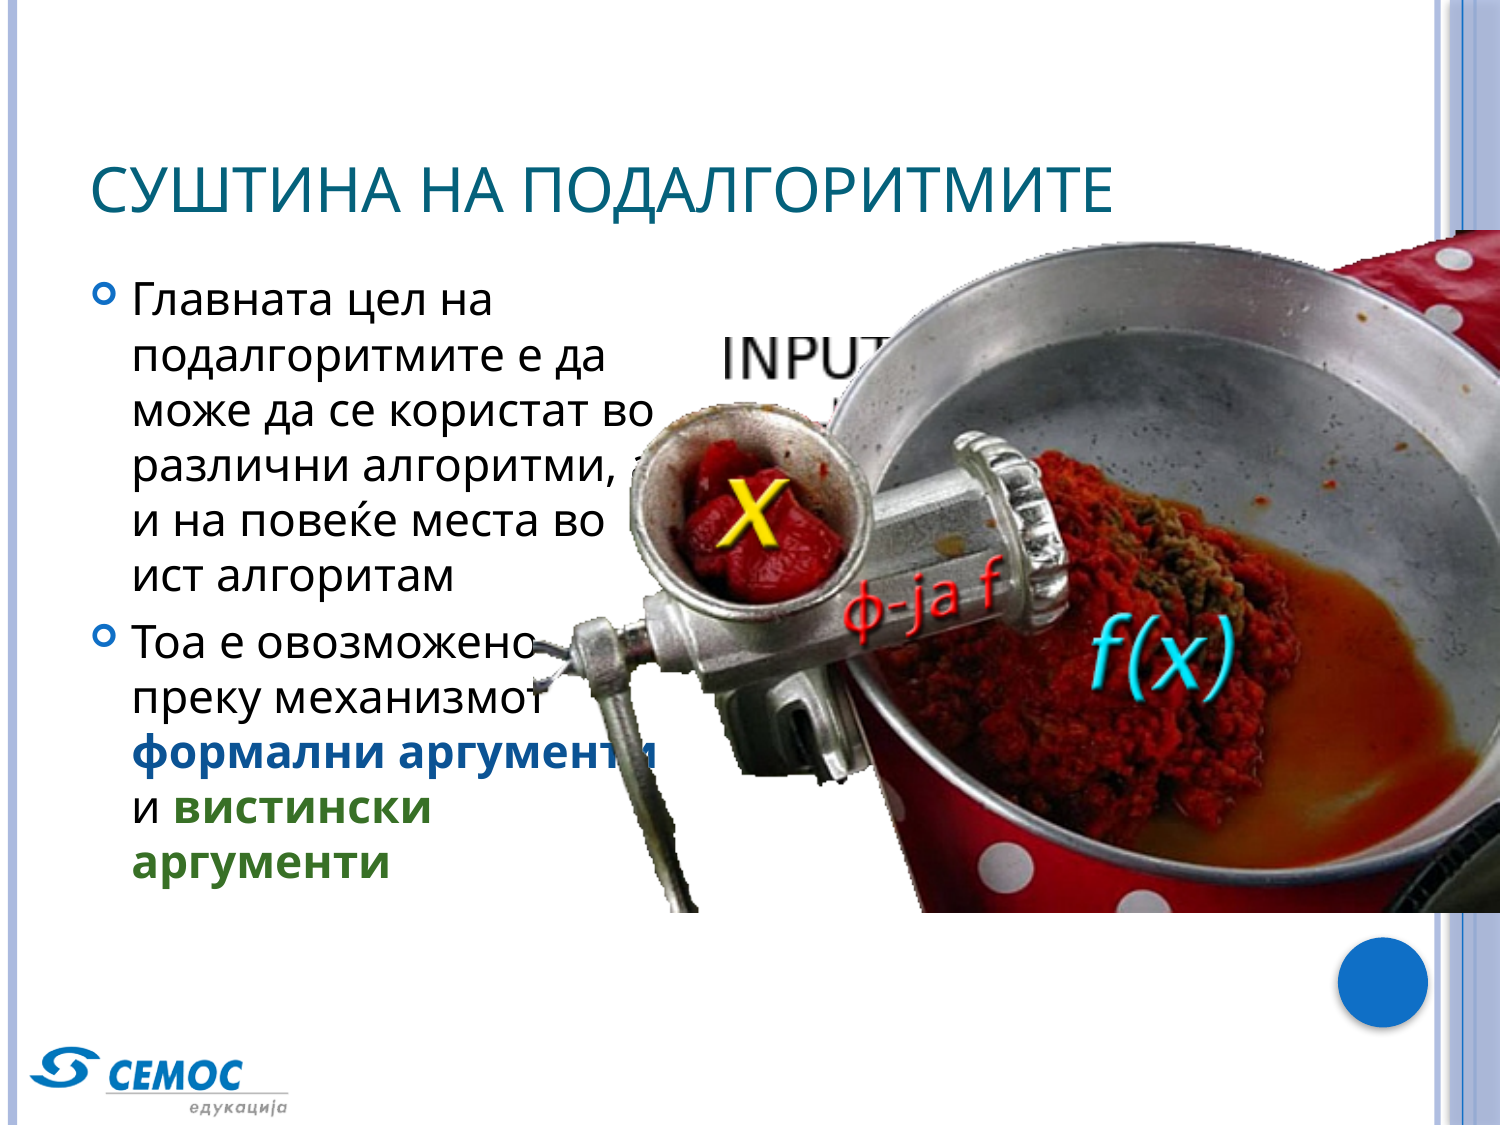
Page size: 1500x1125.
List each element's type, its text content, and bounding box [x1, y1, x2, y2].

picture [24, 1036, 295, 1125]
list Главната цел на подалгоритмите е да може да се користат во различни алгоритми, а и на повеќе места во ист алгоритам Тоа е овозможено преку механизмот формални аргументи и вистински аргументи [75, 262, 675, 1013]
title Суштина на подалгоритмите [75, 45, 1300, 233]
picture [533, 229, 1500, 913]
